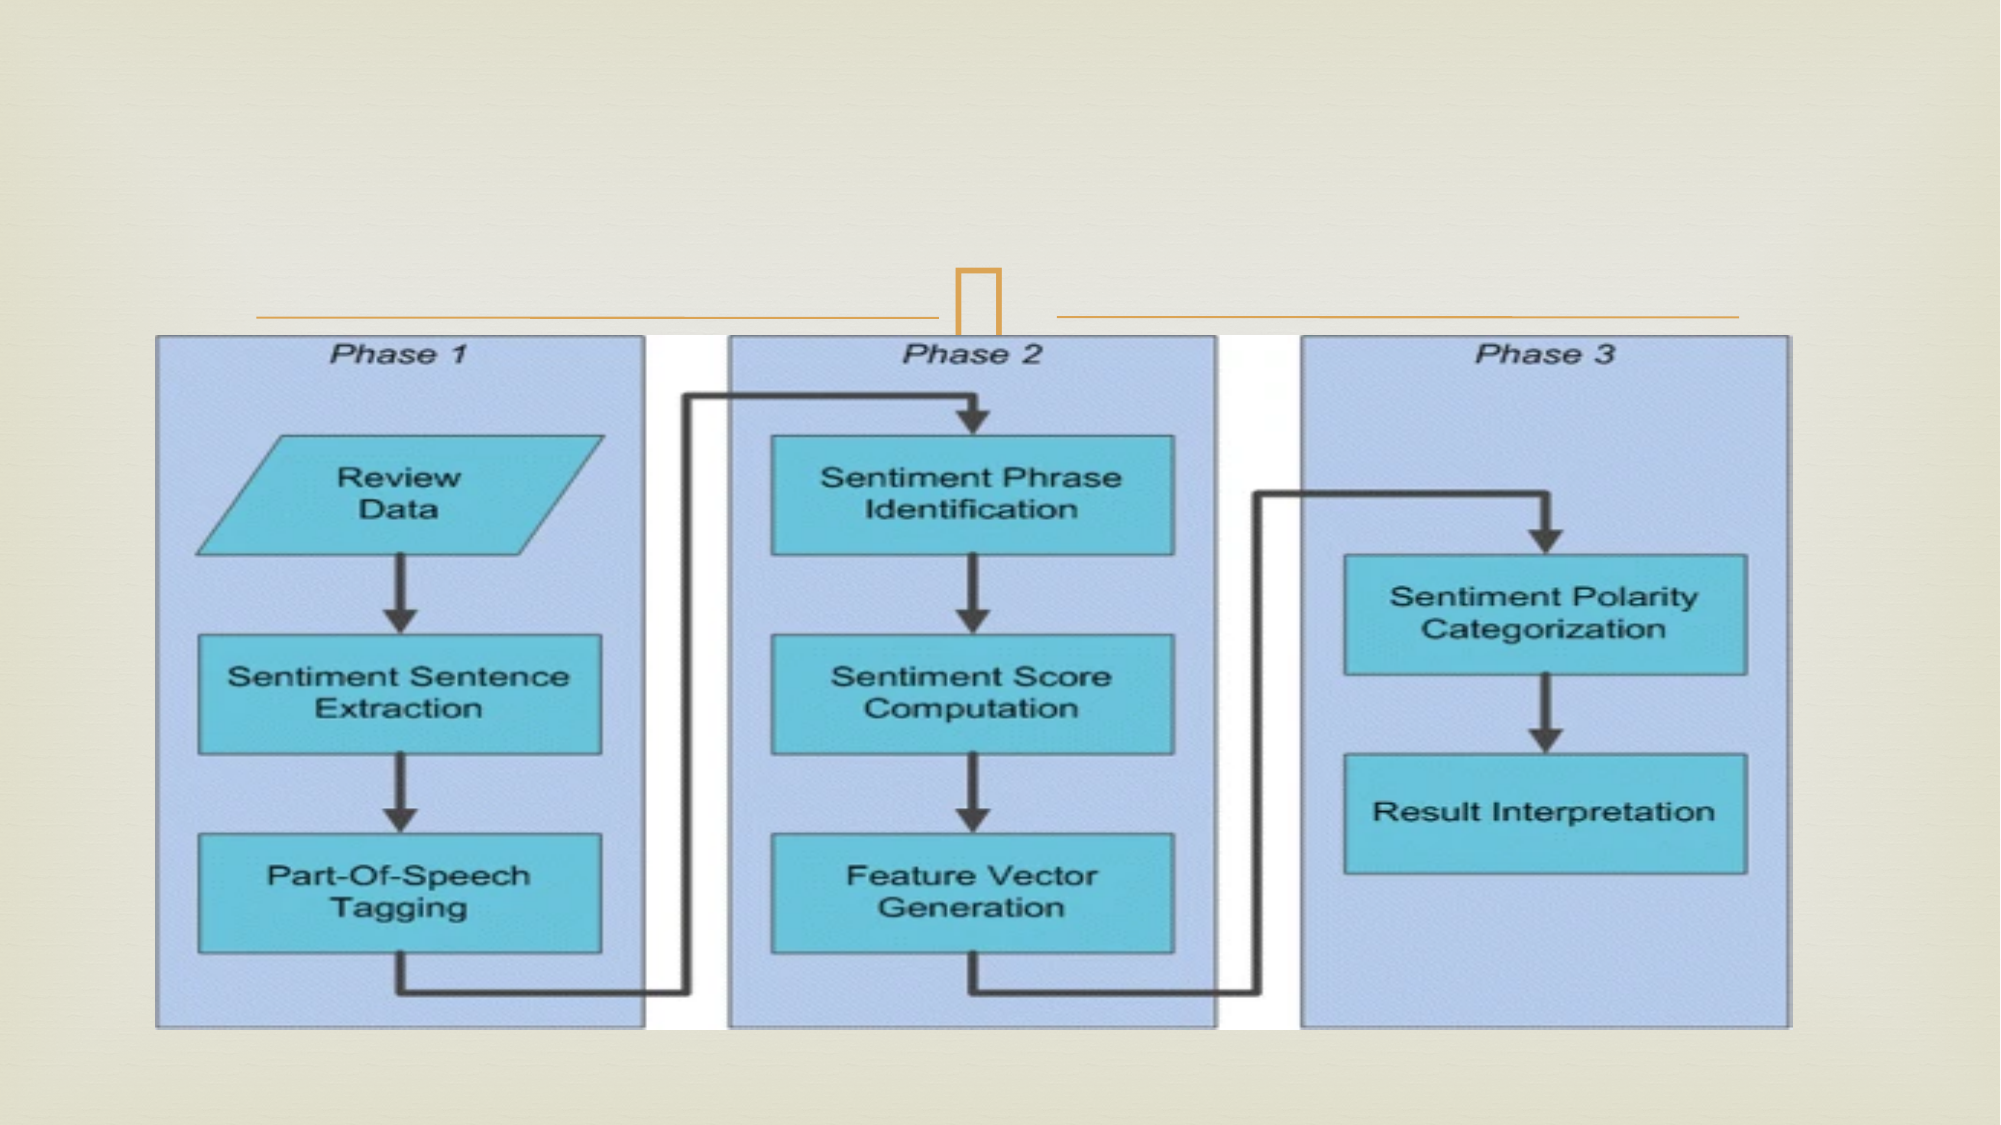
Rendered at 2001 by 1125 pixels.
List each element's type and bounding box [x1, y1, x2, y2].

list [155, 335, 1793, 1030]
